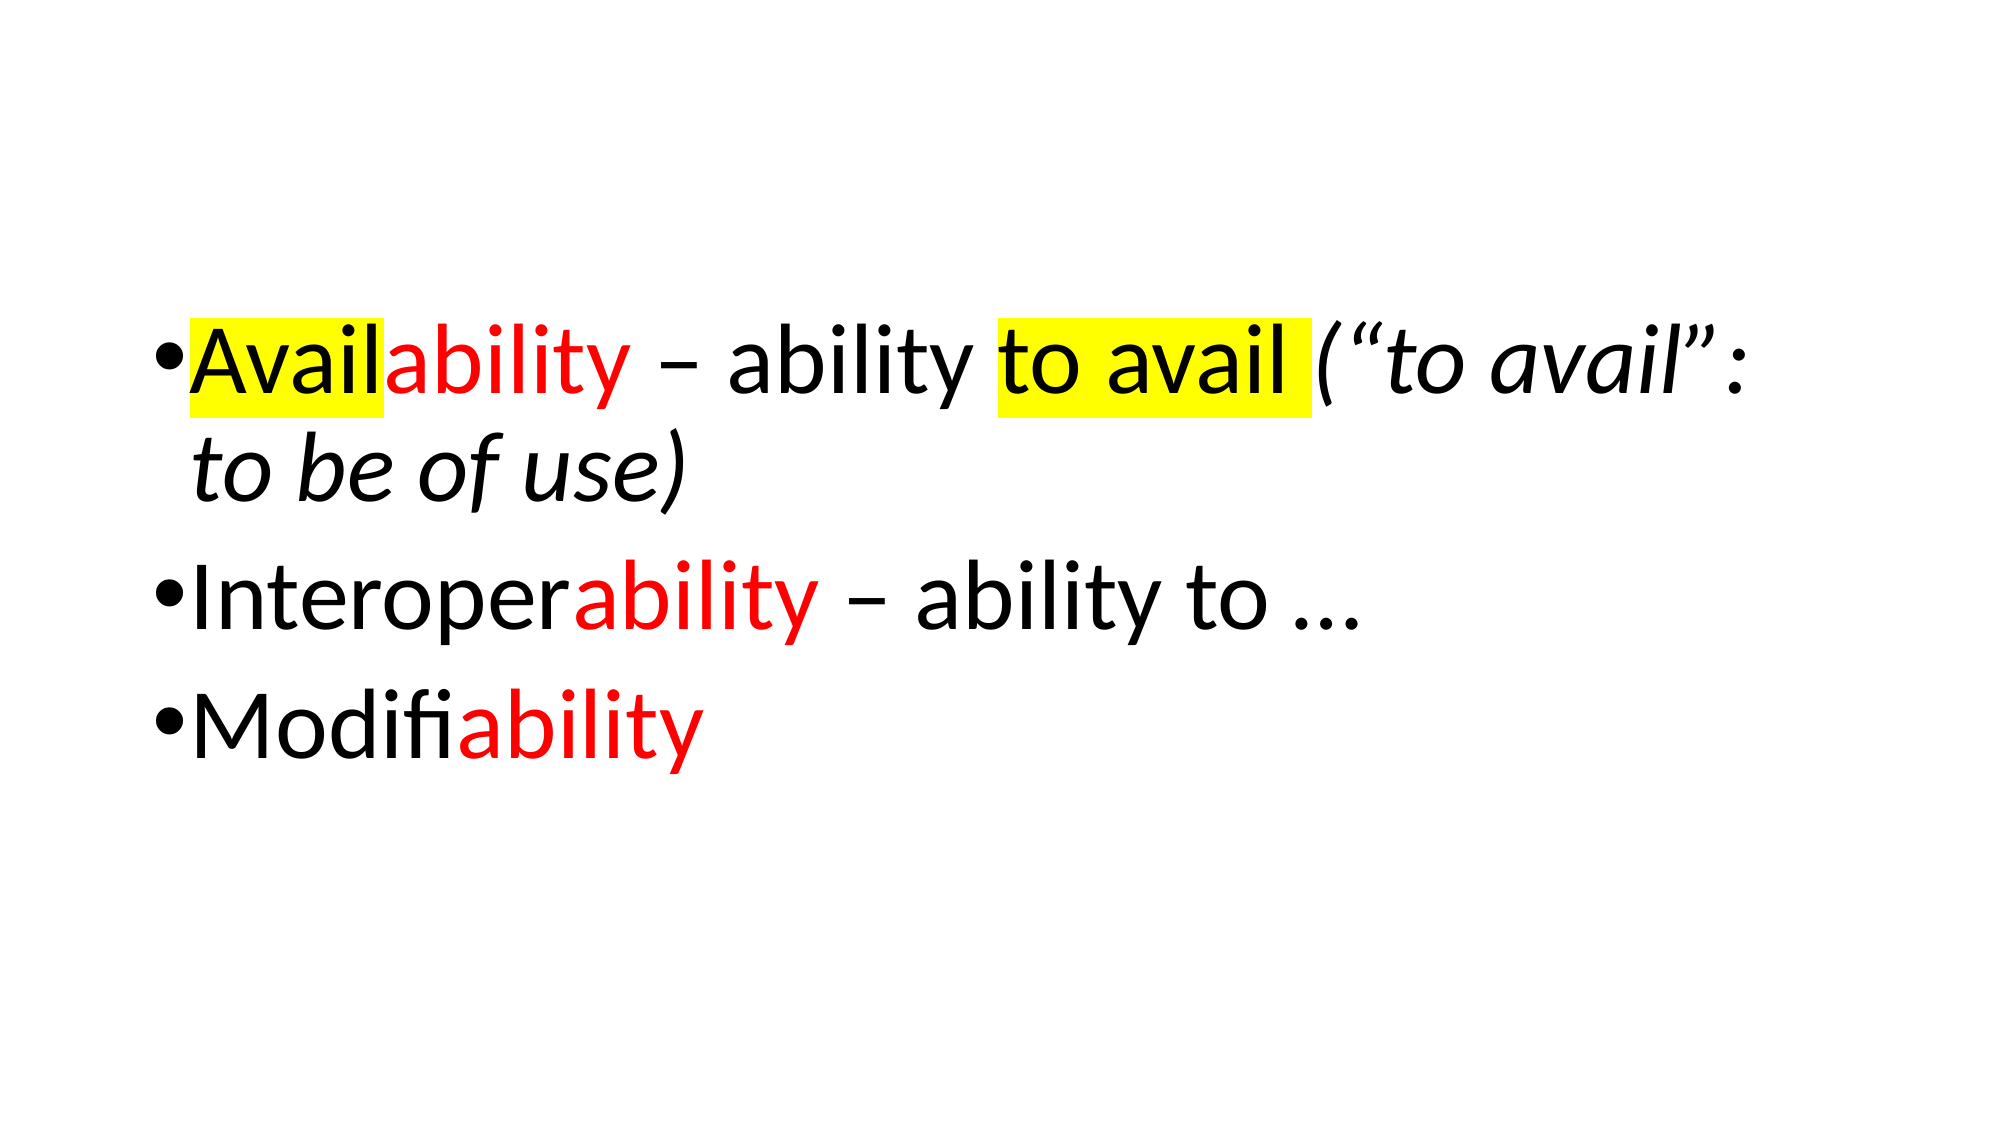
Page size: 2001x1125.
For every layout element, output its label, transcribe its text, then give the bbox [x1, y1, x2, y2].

list Availability – ability to avail (“to avail”: to be of use) Interoperability – ability to … Modifiability [137, 299, 1863, 1014]
